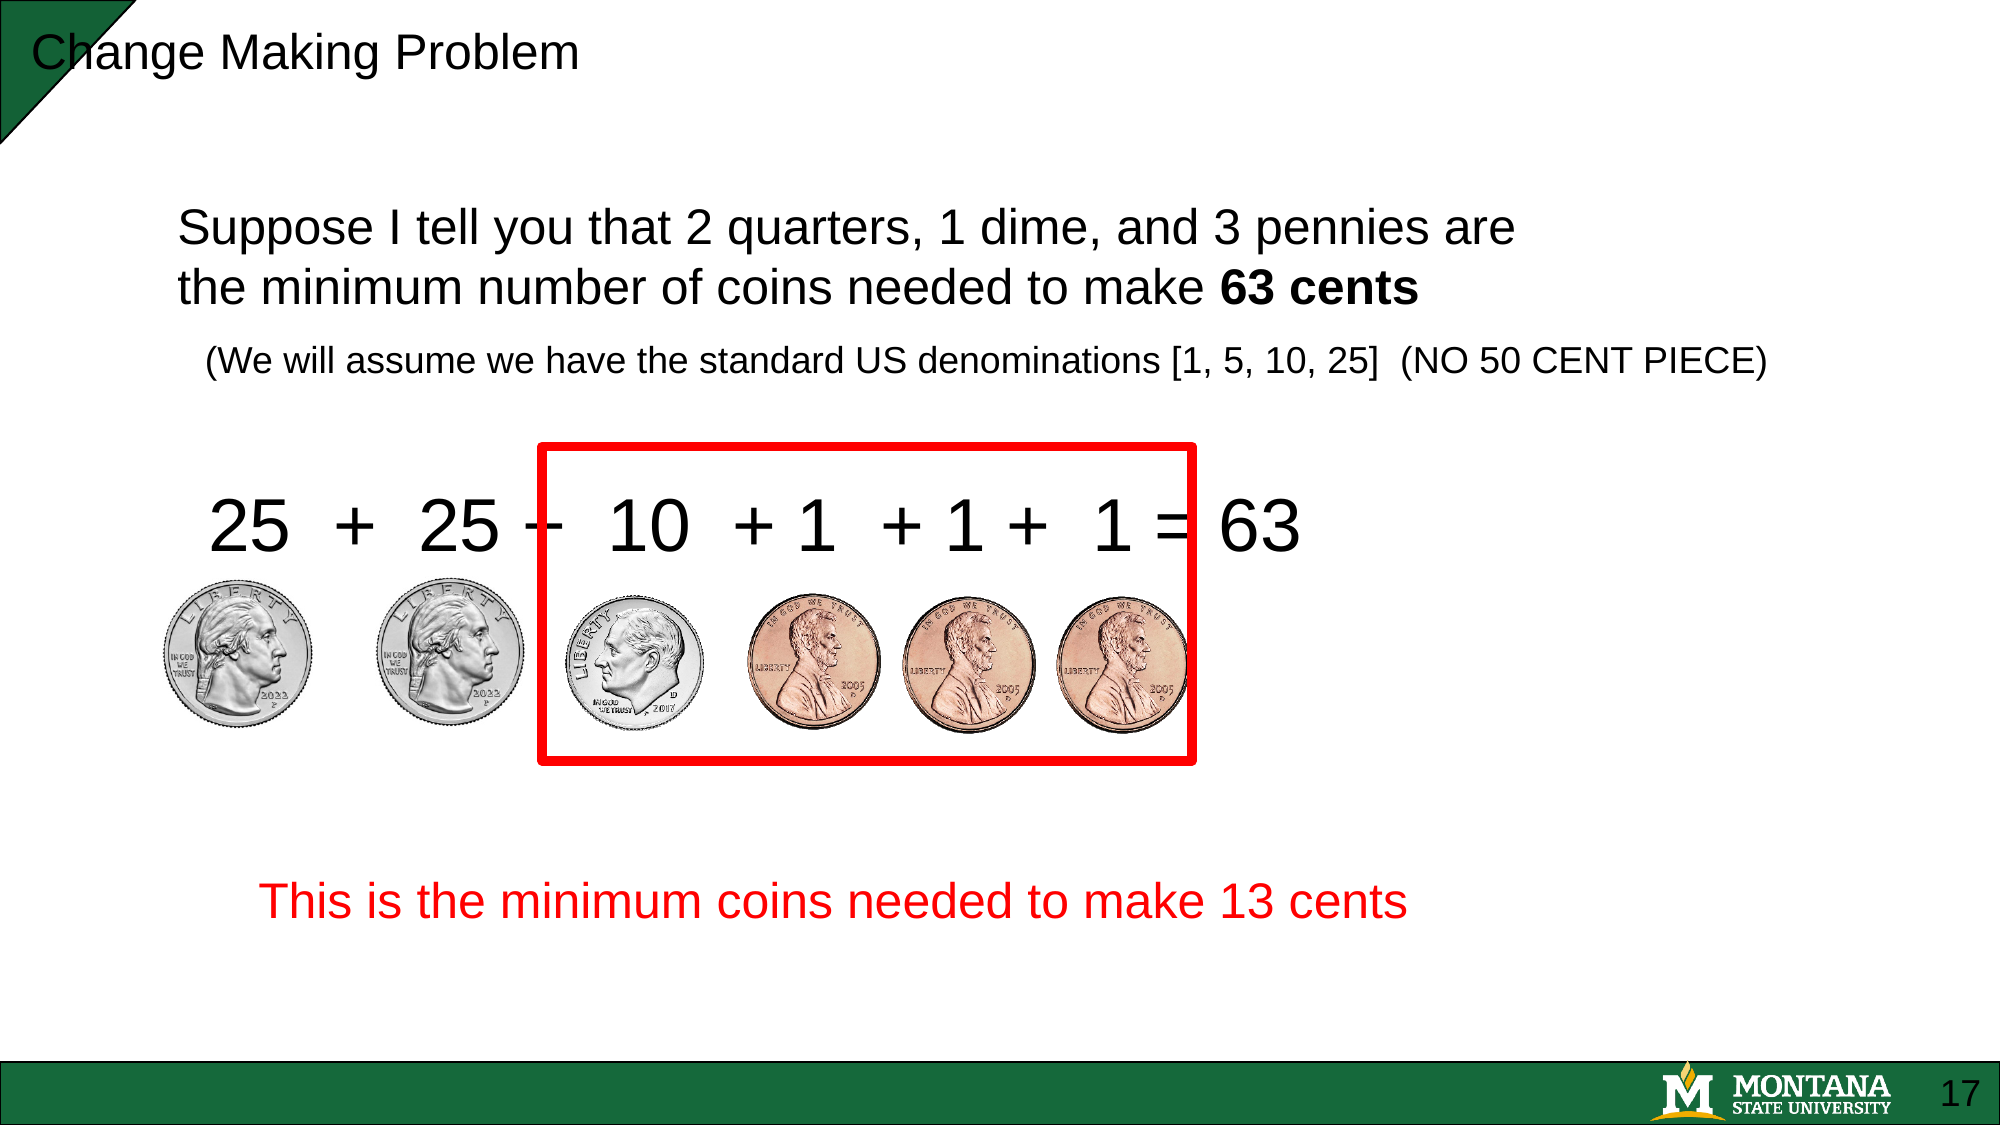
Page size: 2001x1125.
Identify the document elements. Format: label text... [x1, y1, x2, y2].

text_box Suppose I tell you that 2 quarters, 1 dime, and 3 pennies are the minimum number of coins needed to make 63 cents [162, 187, 1613, 323]
picture [162, 577, 313, 729]
picture [745, 591, 884, 732]
text_box [540, 444, 1194, 763]
text_box Change Making Problem [16, 12, 596, 88]
picture [565, 595, 704, 732]
picture [1054, 595, 1193, 735]
picture [374, 575, 526, 727]
picture [1649, 1060, 1892, 1122]
text_box 25 + 25 + 10 + 1 + 1 + 1 = 63 [1194, 468, 1319, 574]
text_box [0, 1060, 1647, 1125]
picture [899, 595, 1038, 735]
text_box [1892, 1060, 2000, 1125]
text_box 25 + 25 + 10 + 1 + 1 + 1 = 63 [193, 468, 540, 574]
text_box This is the minimum coins needed to make 13 cents [243, 860, 1424, 936]
text_box (We will assume we have the standard US denominations [1, 5, 10, 25] (NO 50 CENT PIECE) [190, 328, 1785, 389]
